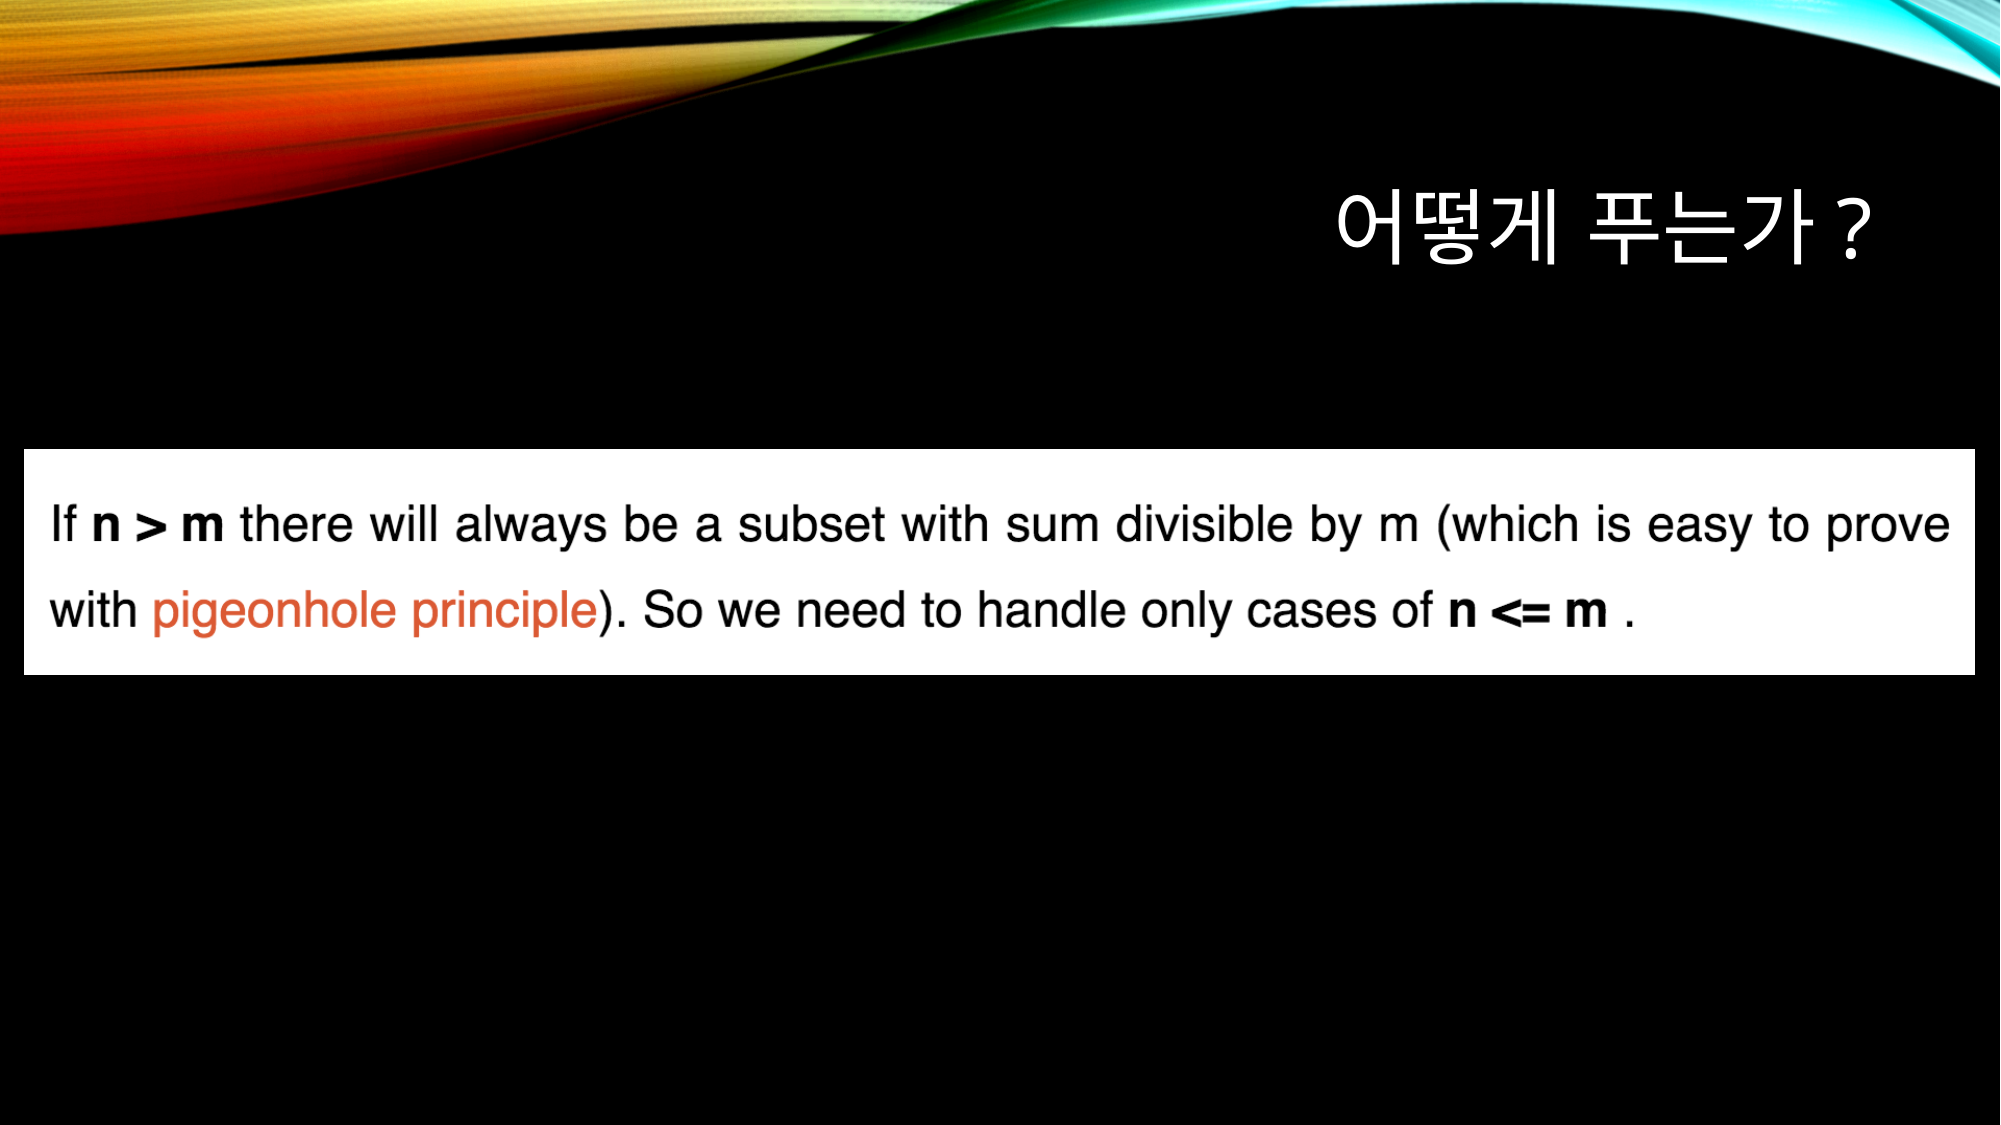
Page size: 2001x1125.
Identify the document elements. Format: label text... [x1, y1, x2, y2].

picture [24, 449, 1976, 676]
picture [0, 0, 2000, 237]
title 어떻게 푸는가? [474, 125, 1888, 338]
